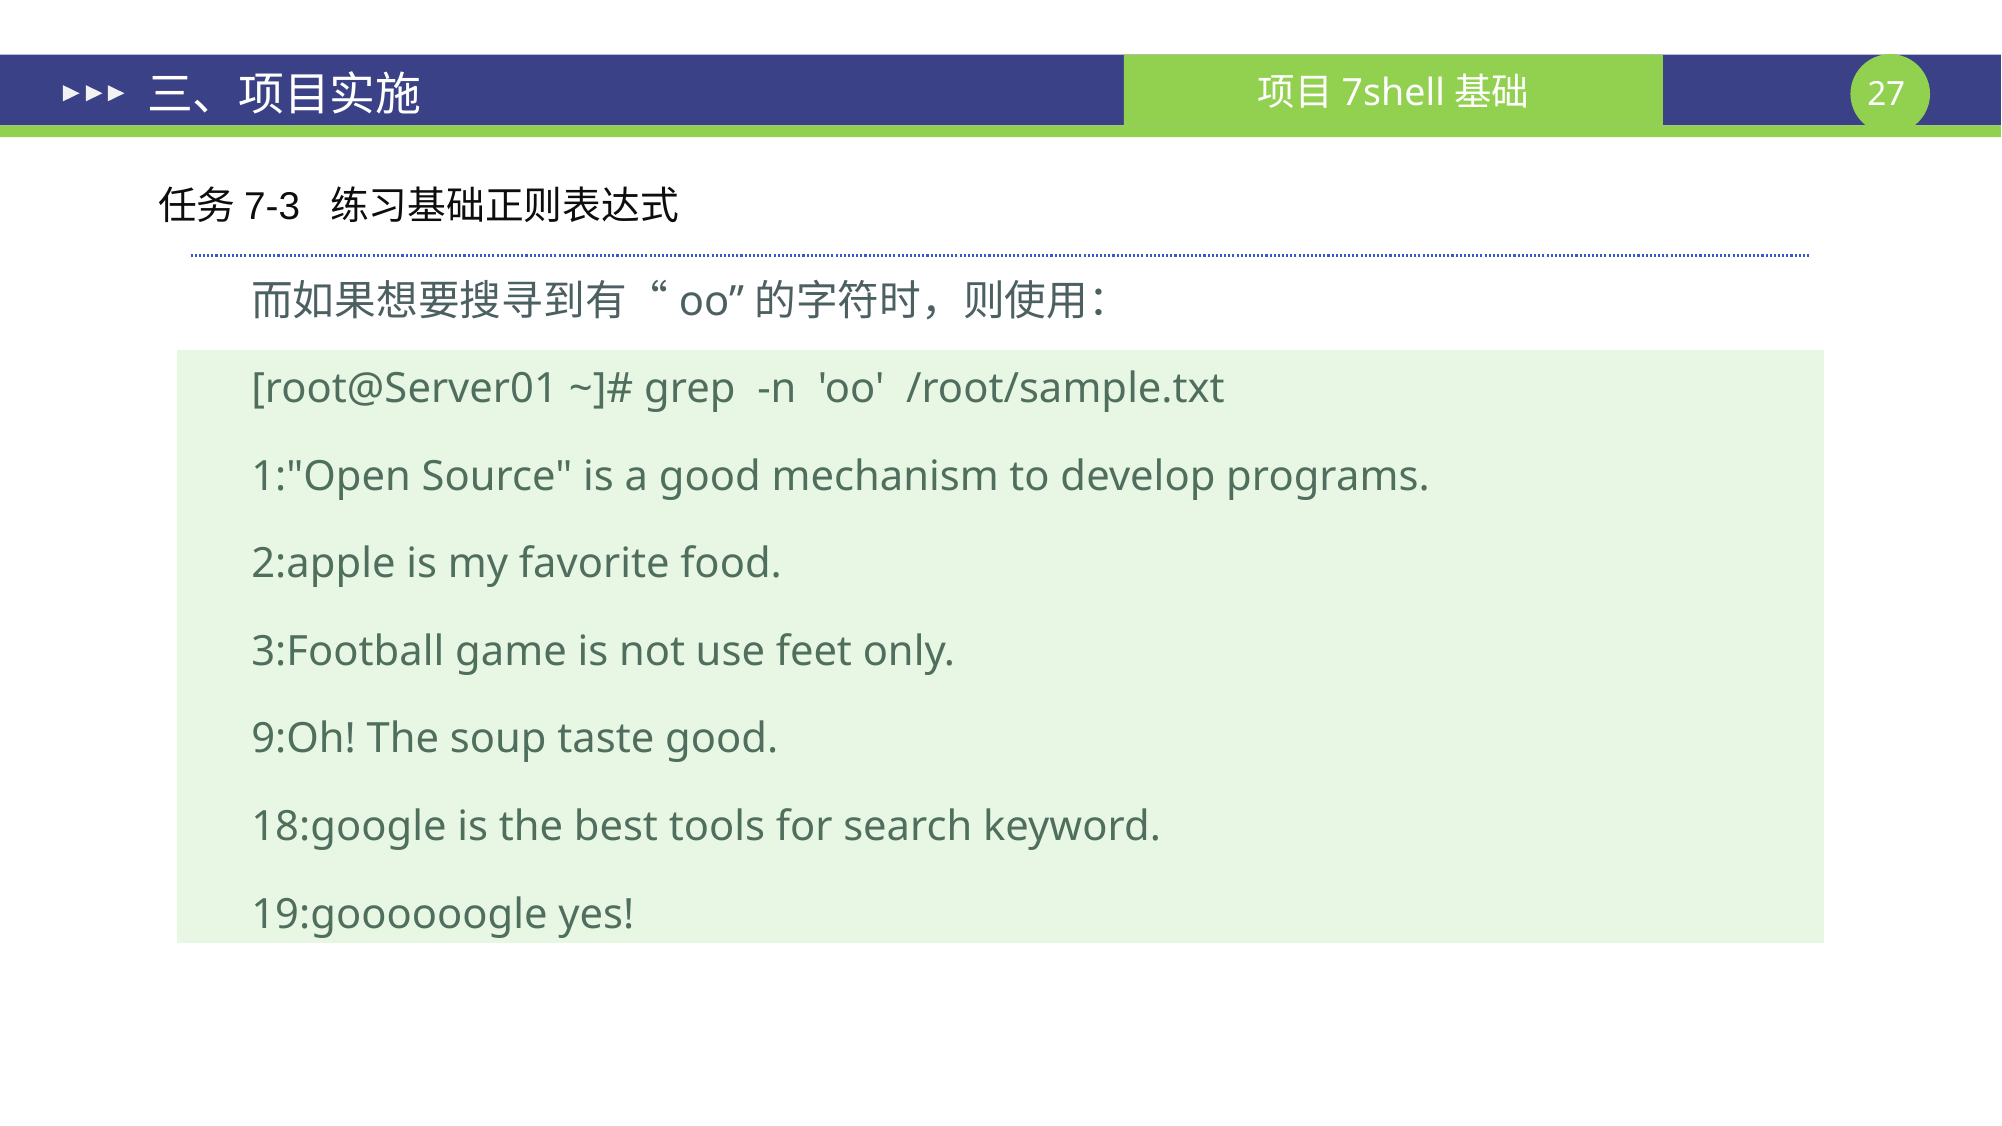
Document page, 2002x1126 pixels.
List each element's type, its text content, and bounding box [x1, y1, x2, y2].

list 任务7-3 练习基础正则表达式 [138, 161, 1901, 238]
text_box 而如果想要搜寻到有“oo”的字符时，则使用： [root@Server01 ~]# grep -n 'oo' /root/sample.txt 1:"Open Source" is a good mechanism to develop programs. 2:apple is my favorite food. 3:Football game is not use feet only. 9:Oh! The soup taste good. 18:google is the best tools for search keyword. 19:goooooogle yes! [161, 241, 1824, 1032]
picture [177, 349, 1824, 943]
title 三、项目实施 [127, 59, 1207, 126]
